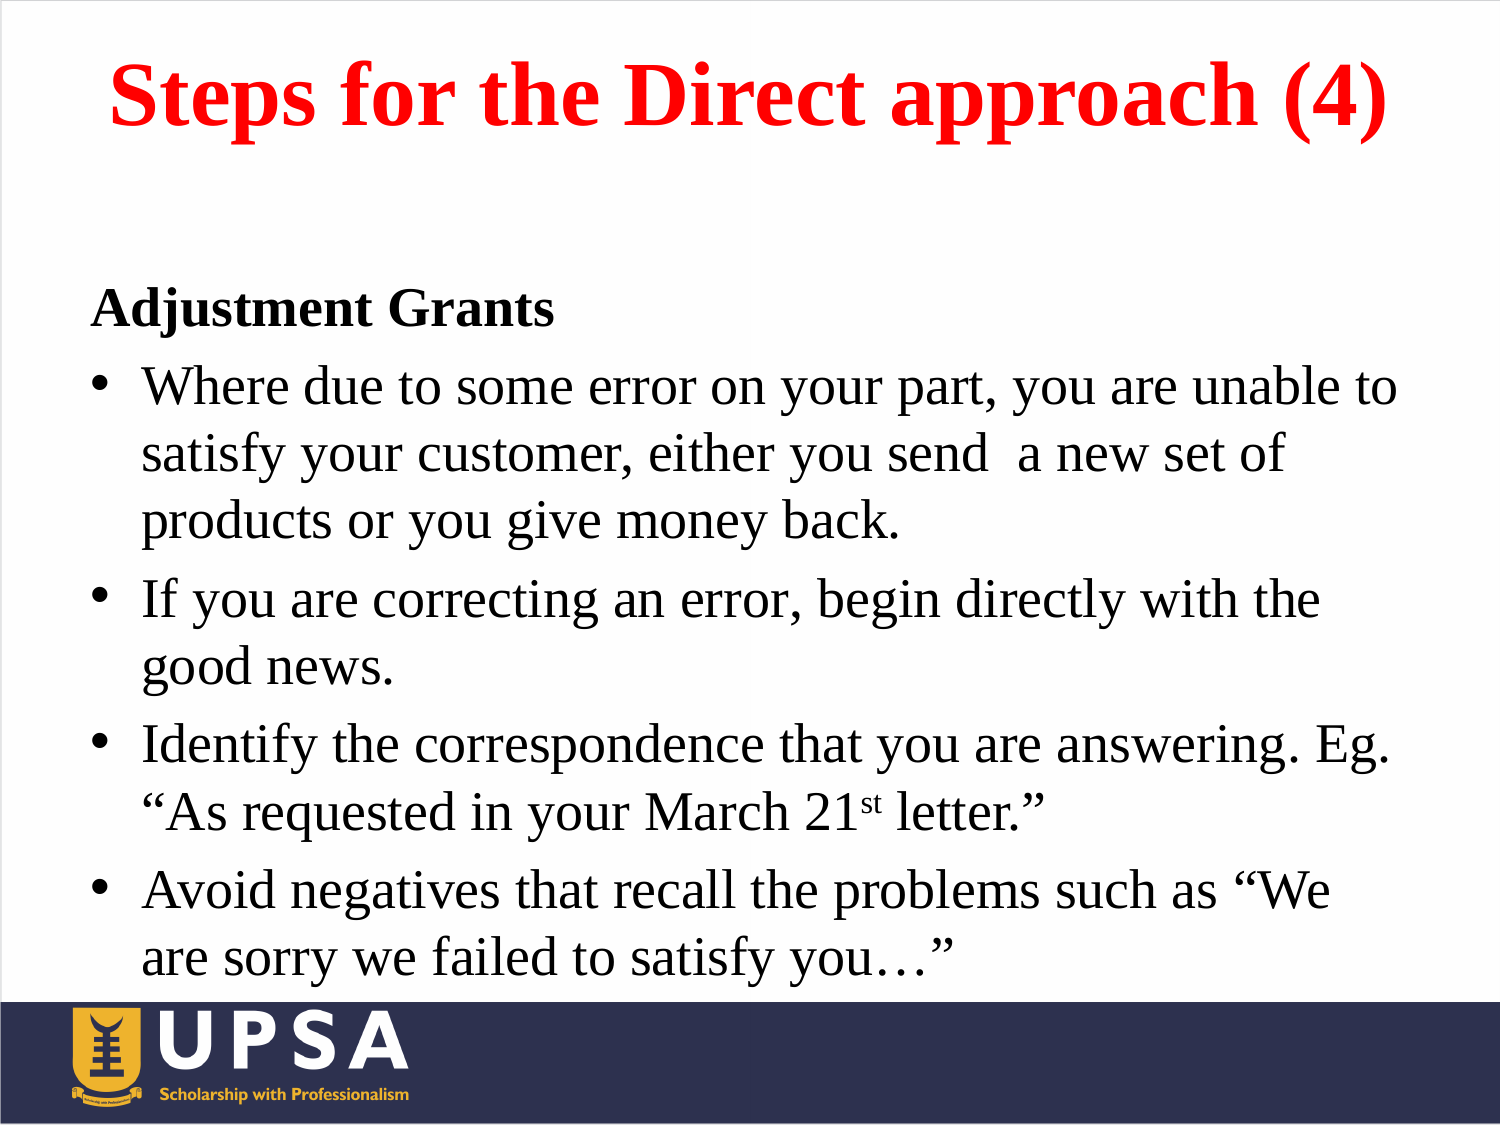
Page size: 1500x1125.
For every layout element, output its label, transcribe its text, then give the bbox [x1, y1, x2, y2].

picture [0, 0, 1500, 1125]
title Steps for the Direct approach (4) [75, 24, 1425, 262]
list Adjustment Grants Where due to some error on your part, you are unable to satisfy your customer, either you send a new set of products or you give money back. If you are correcting an error, begin directly with the good news. Identify the correspondence that you are answering. Eg. “As requested in your March 21st letter.” Avoid negatives that recall the problems such as “We are sorry we failed to satisfy you…” [75, 262, 1425, 1005]
